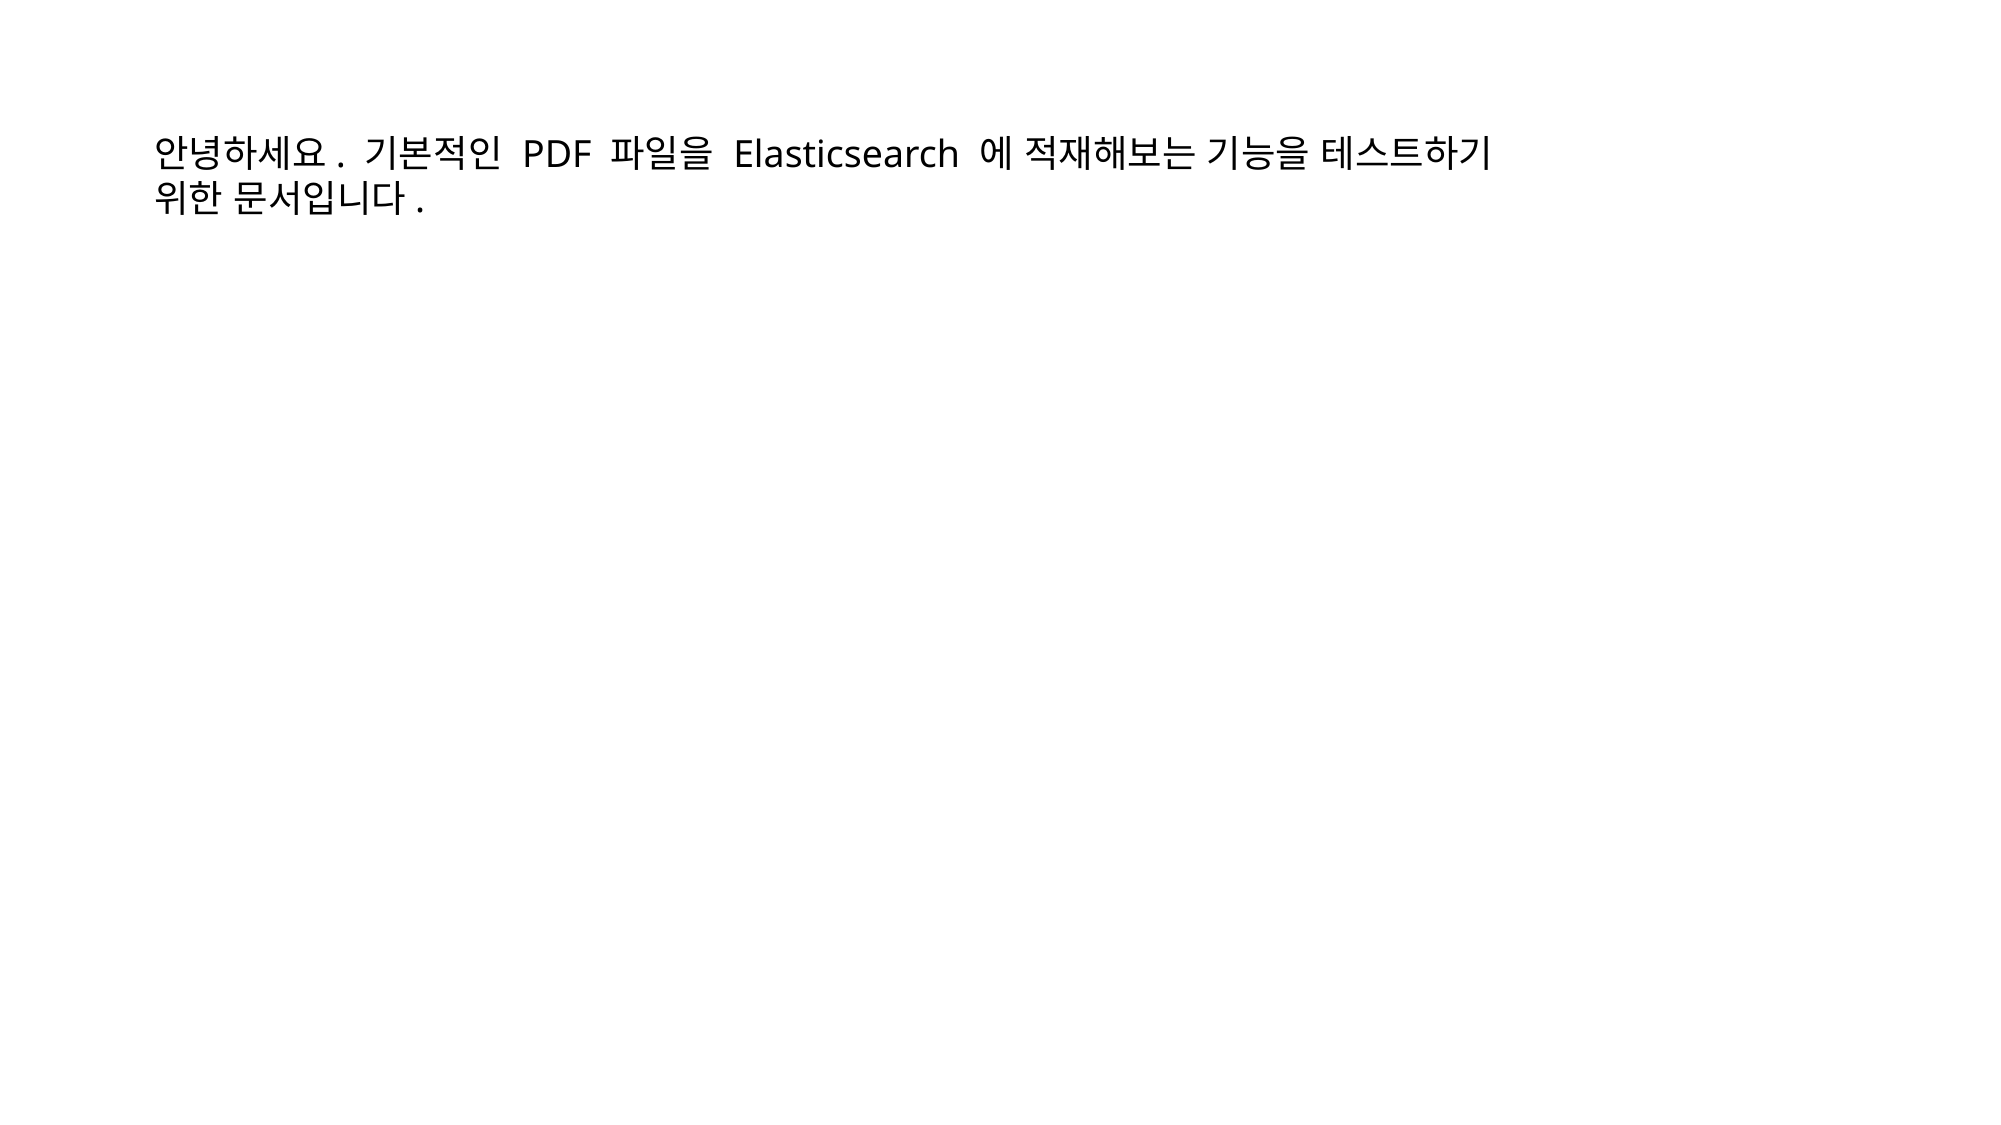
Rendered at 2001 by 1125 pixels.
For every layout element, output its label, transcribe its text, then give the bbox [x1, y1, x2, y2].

text_box 안녕하세요. 기본적인 PDF 파일을 Elasticsearch 에 적재해보는 기능을 테스트하기 위한 문서입니다. [139, 122, 1573, 228]
